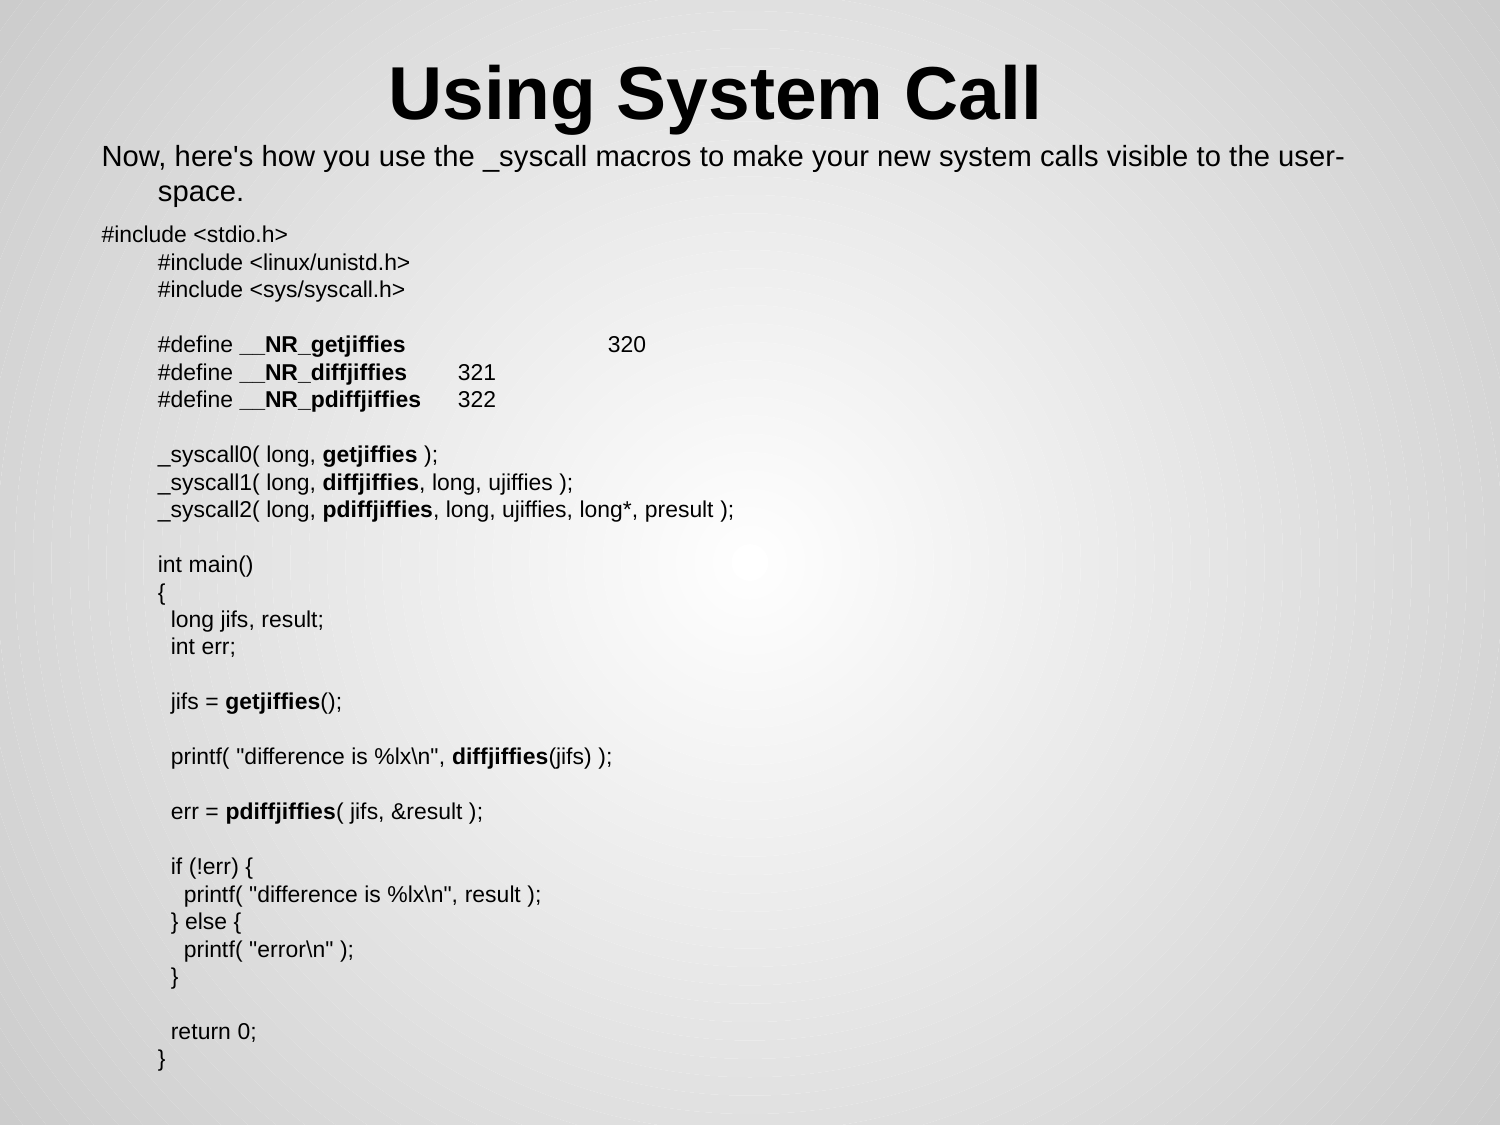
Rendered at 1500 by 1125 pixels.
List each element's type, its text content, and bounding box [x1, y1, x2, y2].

list Now, here's how you use the _syscall macros to make your new system calls visible to the user-space. #include <stdio.h> #include <linux/unistd.h> #include <sys/syscall.h> #define __NR_getjiffies 320 #define __NR_diffjiffies 321 #define __NR_pdiffjiffies 322 _syscall0( long, getjiffies ); _syscall1( long, diffjiffies, long, ujiffies ); _syscall2( long, pdiffjiffies, long, ujiffies, long*, presult ); int main() { long jifs, result; int err; jifs = getjiffies(); printf( "difference is %lx\n", diffjiffies(jifs) ); err = pdiffjiffies( jifs, &result ); if (!err) { printf( "difference is %lx\n", result ); } else { printf( "error\n" ); } return 0; } [86, 122, 1437, 938]
title Using System Call [86, 0, 1437, 122]
